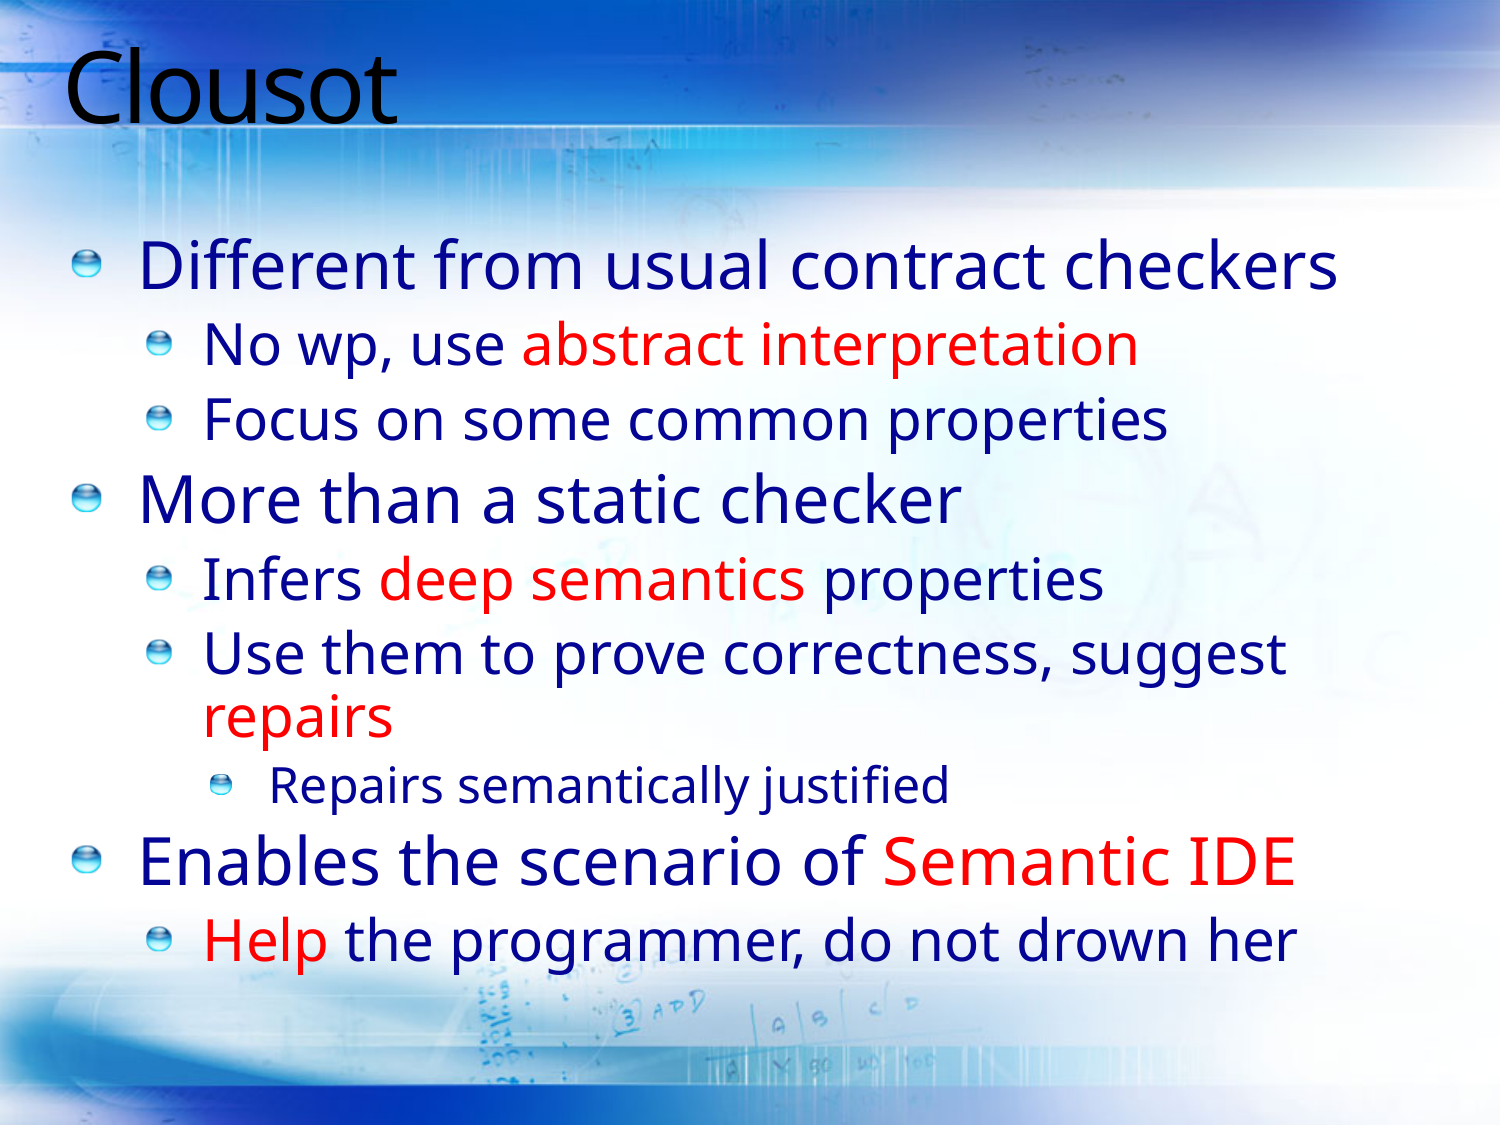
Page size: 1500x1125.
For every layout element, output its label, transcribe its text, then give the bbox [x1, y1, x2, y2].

list Different from usual contract checkers No wp, use abstract interpretation Focus on some common properties More than a static checker Infers deep semantics properties Use them to prove correctness, suggest repairs Repairs semantically justified Enables the scenario of Semantic IDE Help the programmer, do not drown her [62, 231, 1438, 938]
picture [0, 0, 1500, 1125]
title Clousot [62, 37, 1438, 147]
